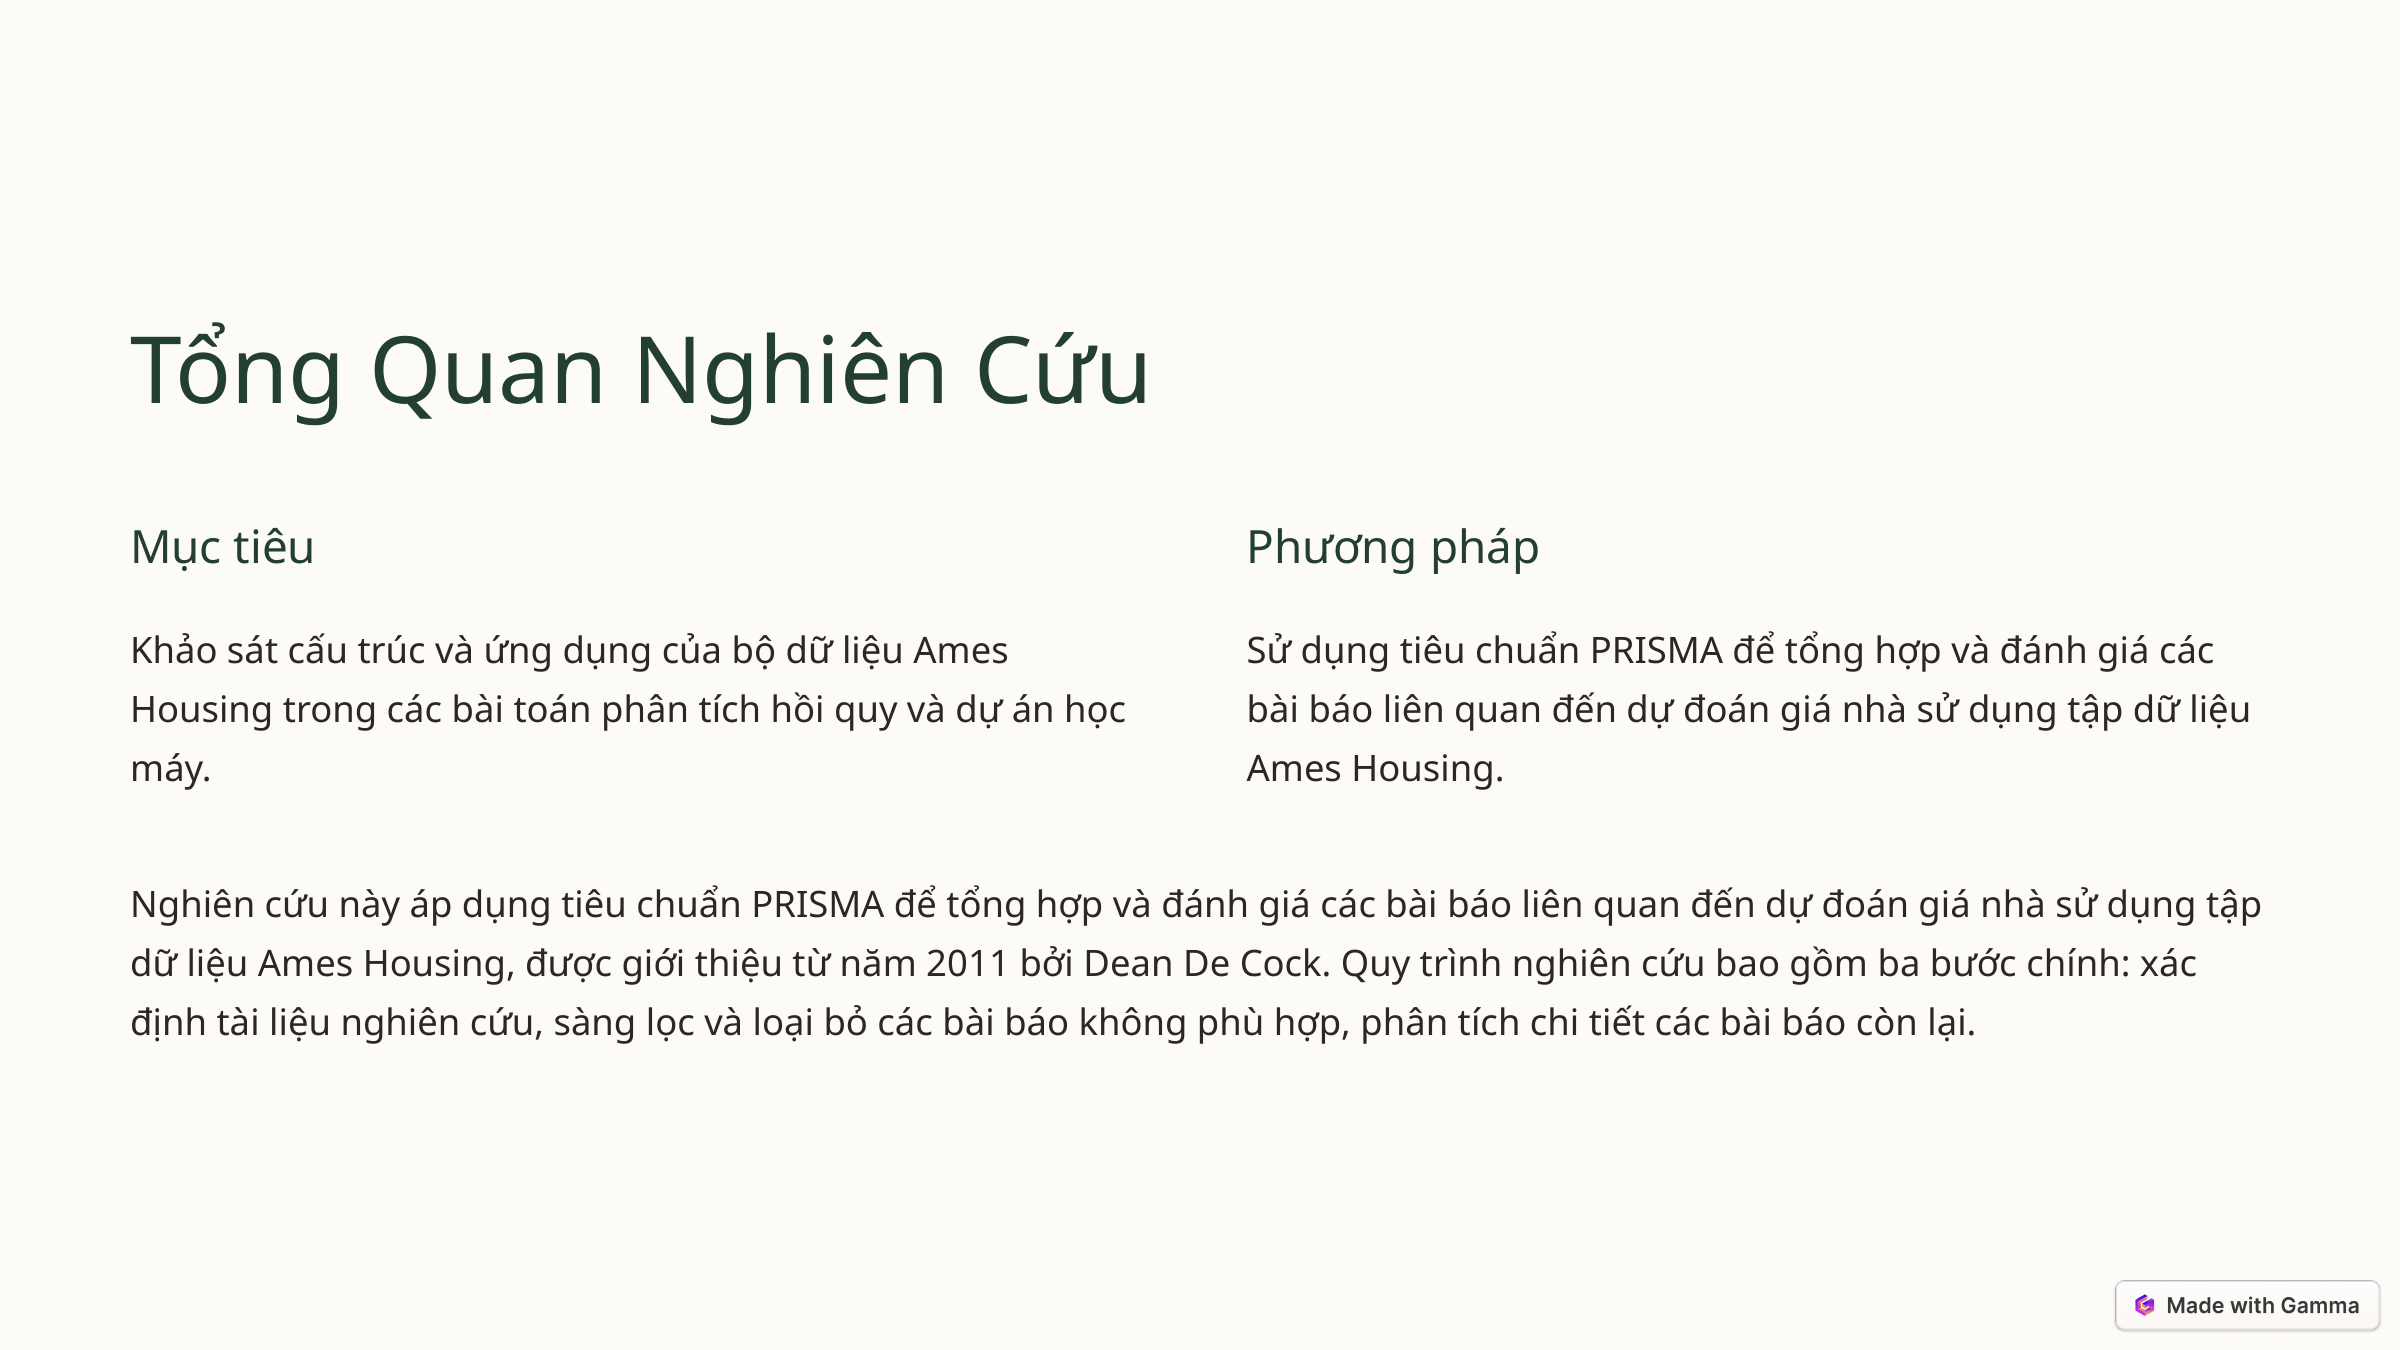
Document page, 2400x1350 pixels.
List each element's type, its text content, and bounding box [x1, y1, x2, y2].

text_box Nghiên cứu này áp dụng tiêu chuẩn PRISMA để tổng hợp và đánh giá các bài báo liên quan đến dự đoán giá nhà sử dụng tập dữ liệu Ames Housing, được giới thiệu từ năm 2011 bởi Dean De Cock. Quy trình nghiên cứu bao gồm ba bước chính: xác định tài liệu nghiên cứu, sàng lọc và loại bỏ các bài báo không phù hợp, phân tích chi tiết các bài báo còn lại. [130, 864, 2270, 1044]
text_box Sử dụng tiêu chuẩn PRISMA để tổng hợp và đánh giá các bài báo liên quan đến dự đoán giá nhà sử dụng tập dữ liệu Ames Housing. [1246, 610, 2271, 790]
text_box Phương pháp [1246, 515, 1712, 574]
picture [2106, 1271, 2389, 1339]
text_box Tổng Quan Nghiên Cứu [130, 306, 1110, 423]
text_box Khảo sát cấu trúc và ứng dụng của bộ dữ liệu Ames Housing trong các bài toán phân tích hồi quy và dự án học máy. [130, 610, 1155, 790]
text_box Mục tiêu [130, 515, 596, 574]
